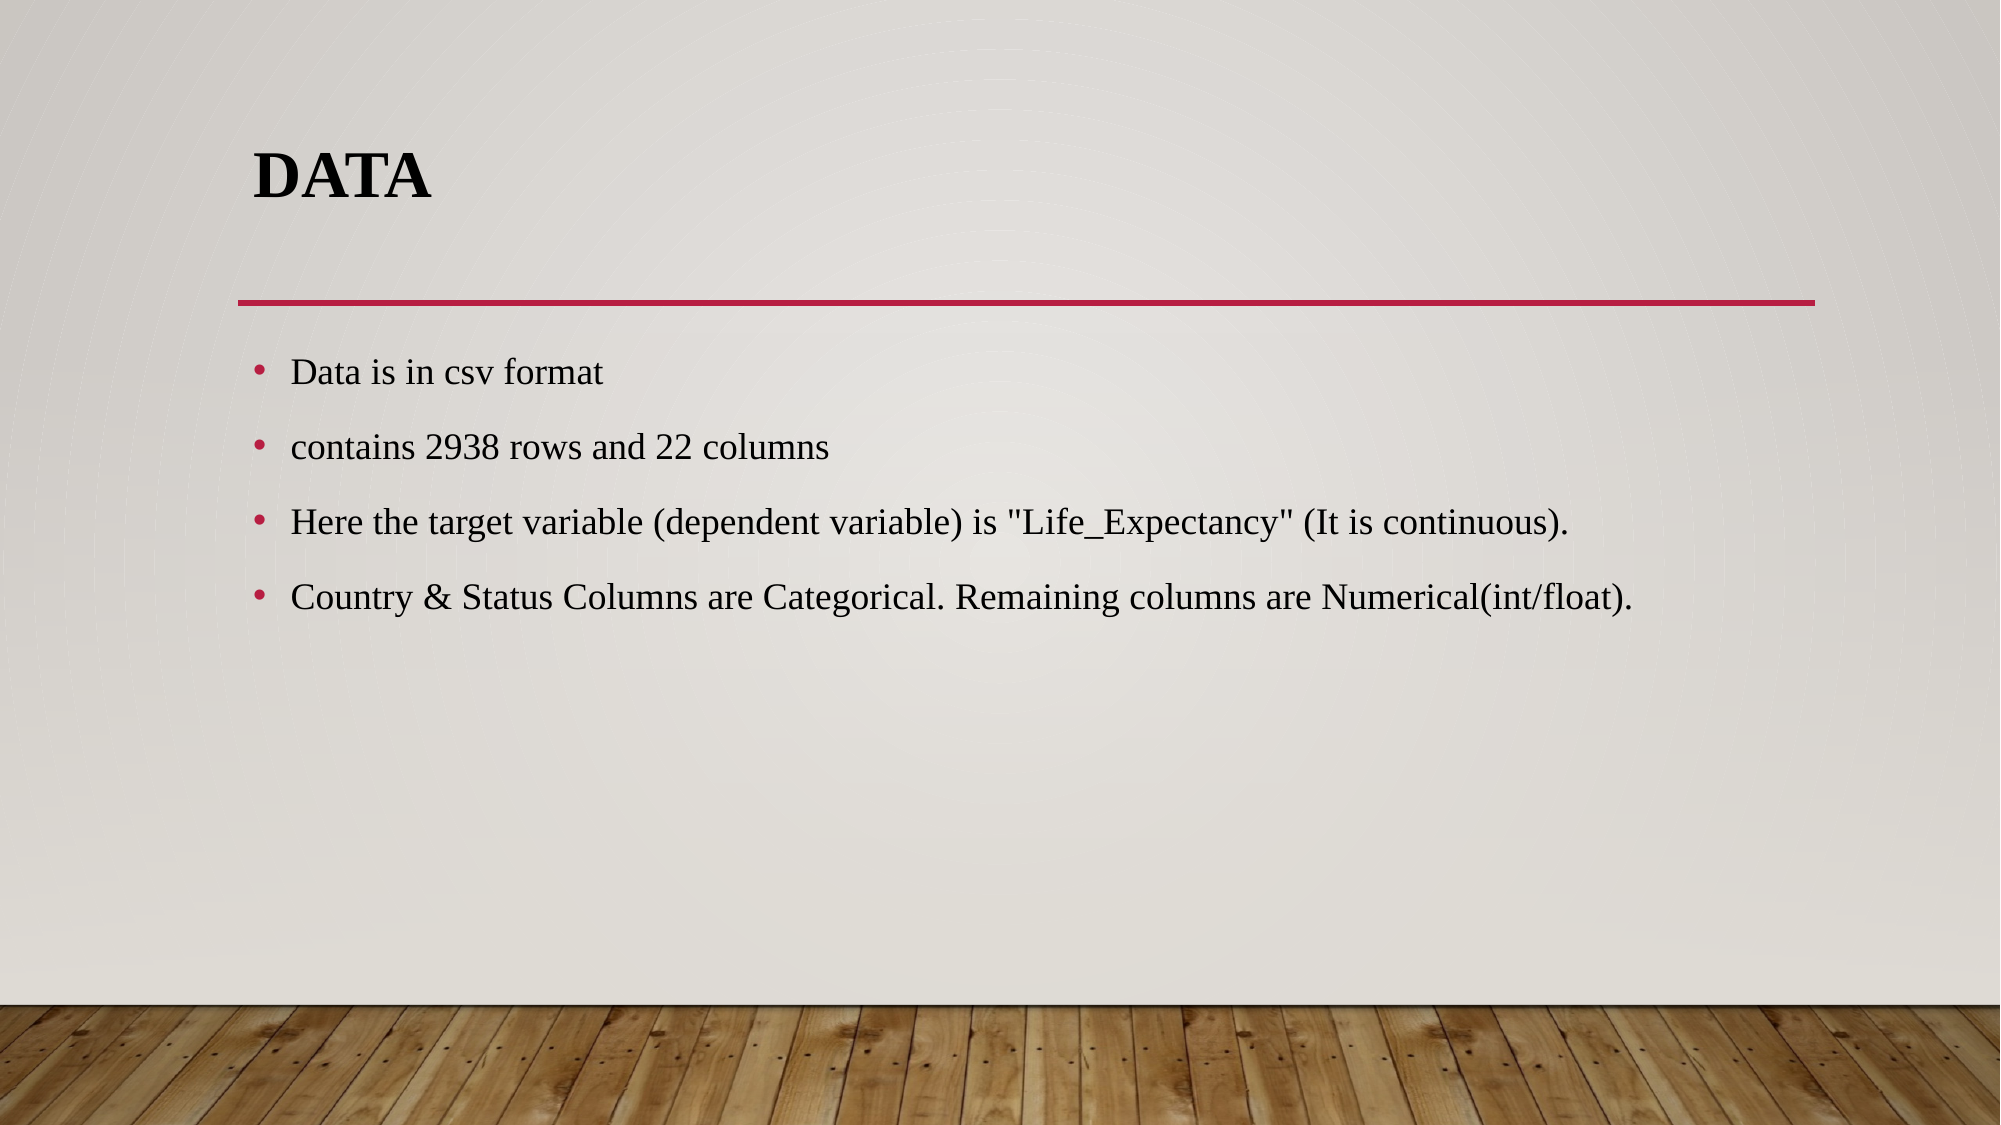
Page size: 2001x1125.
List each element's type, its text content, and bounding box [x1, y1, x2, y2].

picture [0, 1005, 2000, 1125]
list Data is in csv format contains 2938 rows and 22 columns Here the target variable (dependent variable) is "Life_Expectancy" (It is continuous). Country & Status Columns are Categorical. Remaining columns are Numerical(int/float). [238, 330, 1814, 897]
title DATA [238, 131, 1814, 305]
